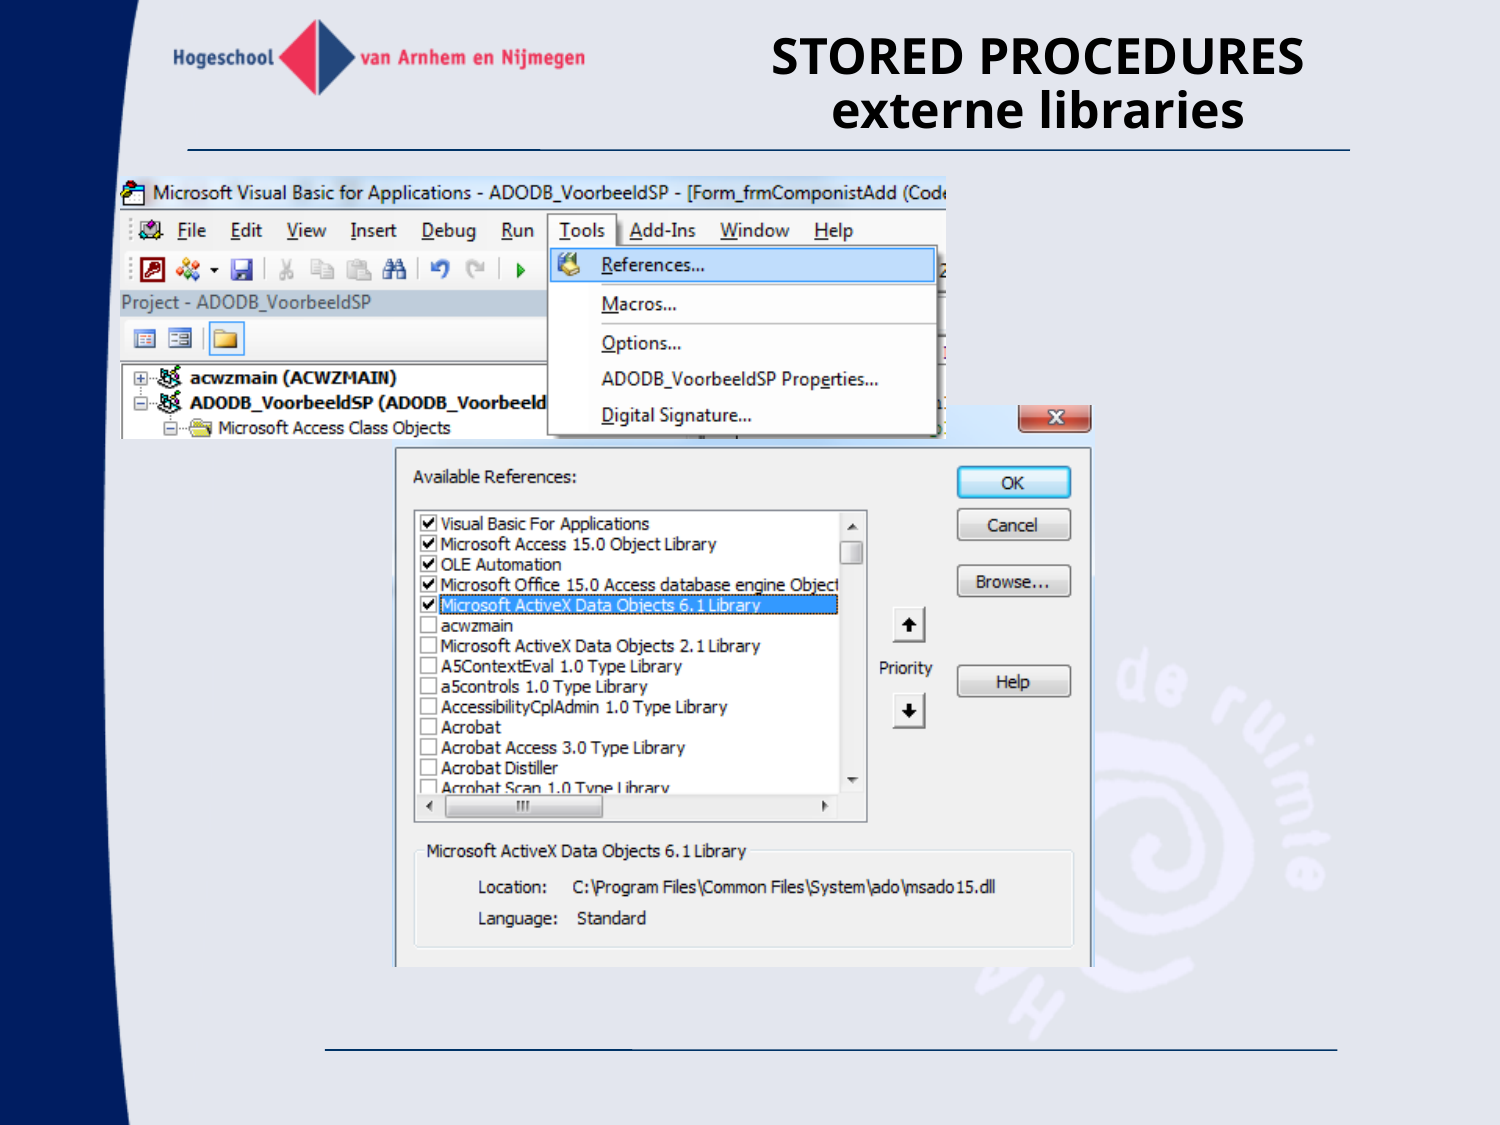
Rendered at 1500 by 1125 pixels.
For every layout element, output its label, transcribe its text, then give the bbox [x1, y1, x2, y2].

picture [0, 0, 1500, 1125]
text_box STORED PROCEDURES externe libraries [608, 76, 1469, 147]
